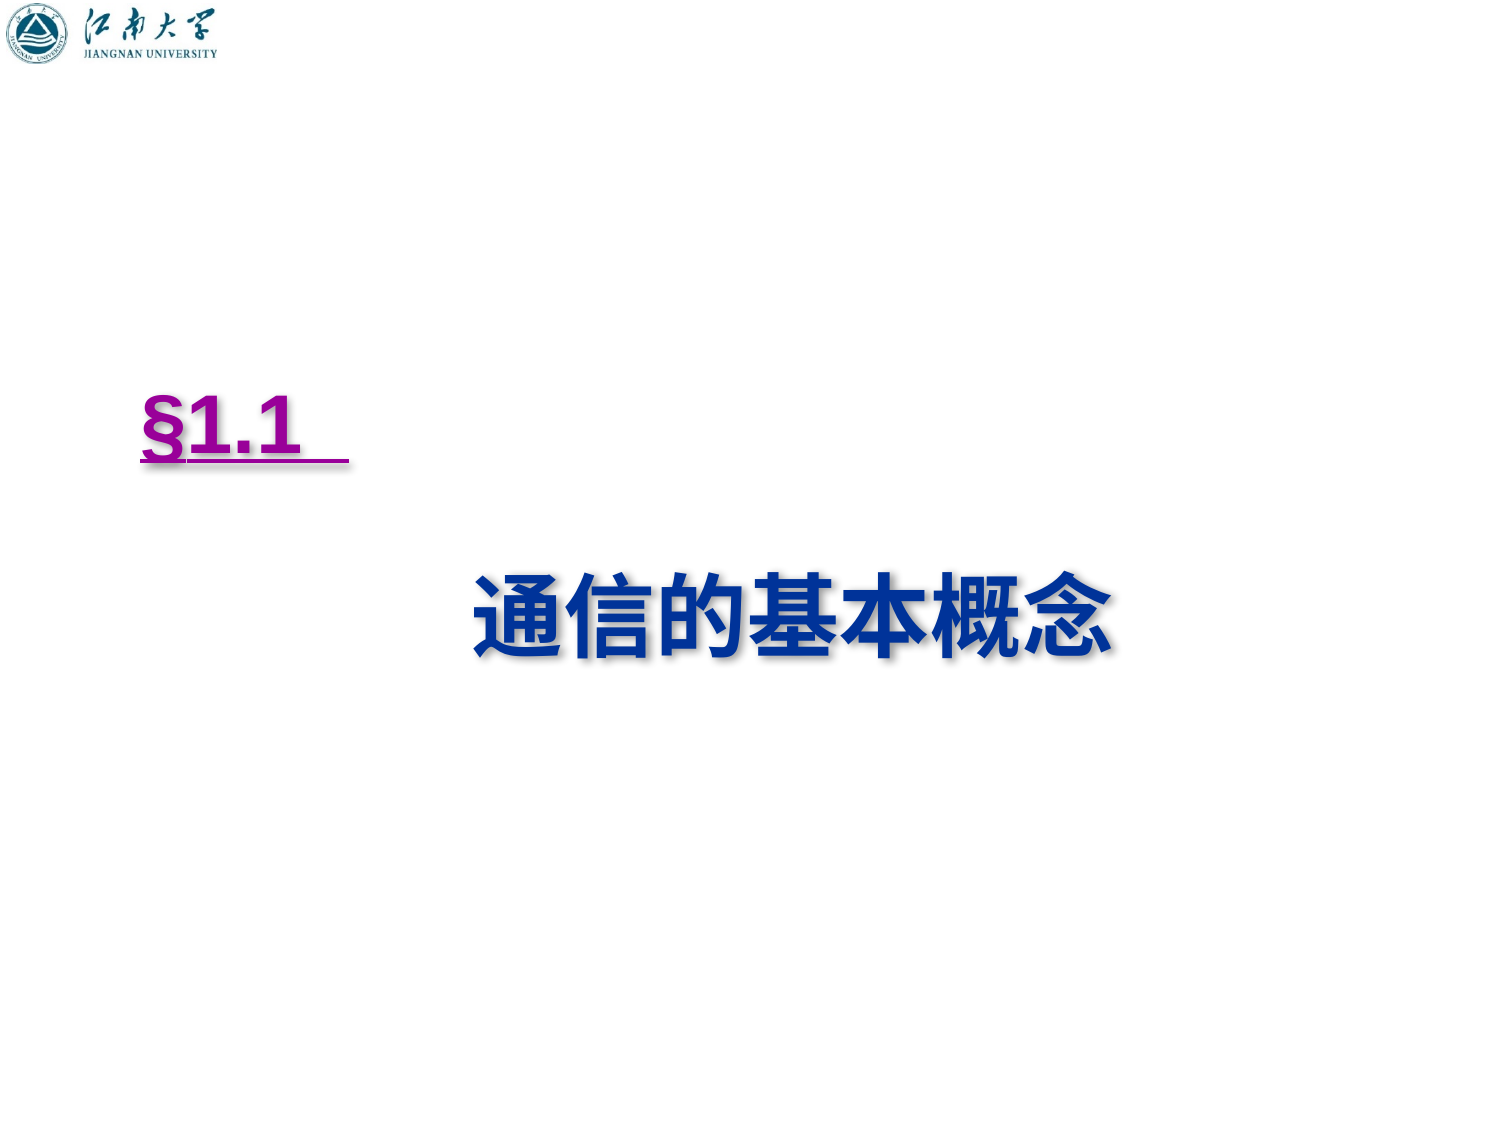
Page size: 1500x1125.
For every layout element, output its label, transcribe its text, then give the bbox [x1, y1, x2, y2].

text_box 通信的基本概念 [414, 573, 1137, 676]
picture [6, 3, 217, 64]
text_box §1.1 [125, 363, 364, 478]
